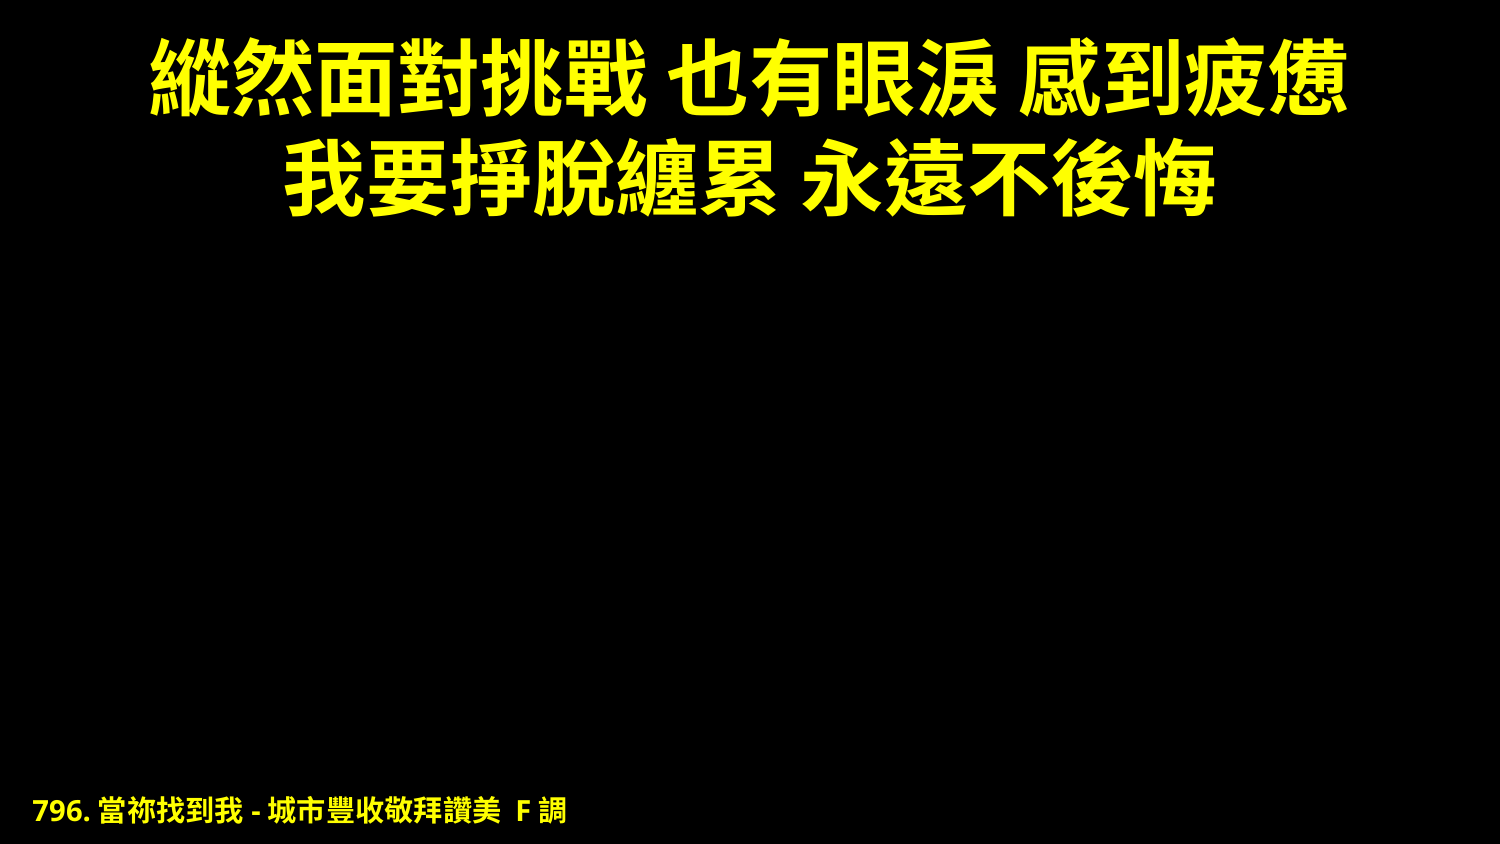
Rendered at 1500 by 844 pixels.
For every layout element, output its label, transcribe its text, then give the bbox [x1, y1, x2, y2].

title 縱然面對挑戰 也有眼淚 感到疲憊 我要掙脫纏累 永遠不後悔 [0, 55, 1500, 197]
text_box 796.當祢找到我-城市豐收敬拜讚美 F調 [17, 784, 656, 835]
